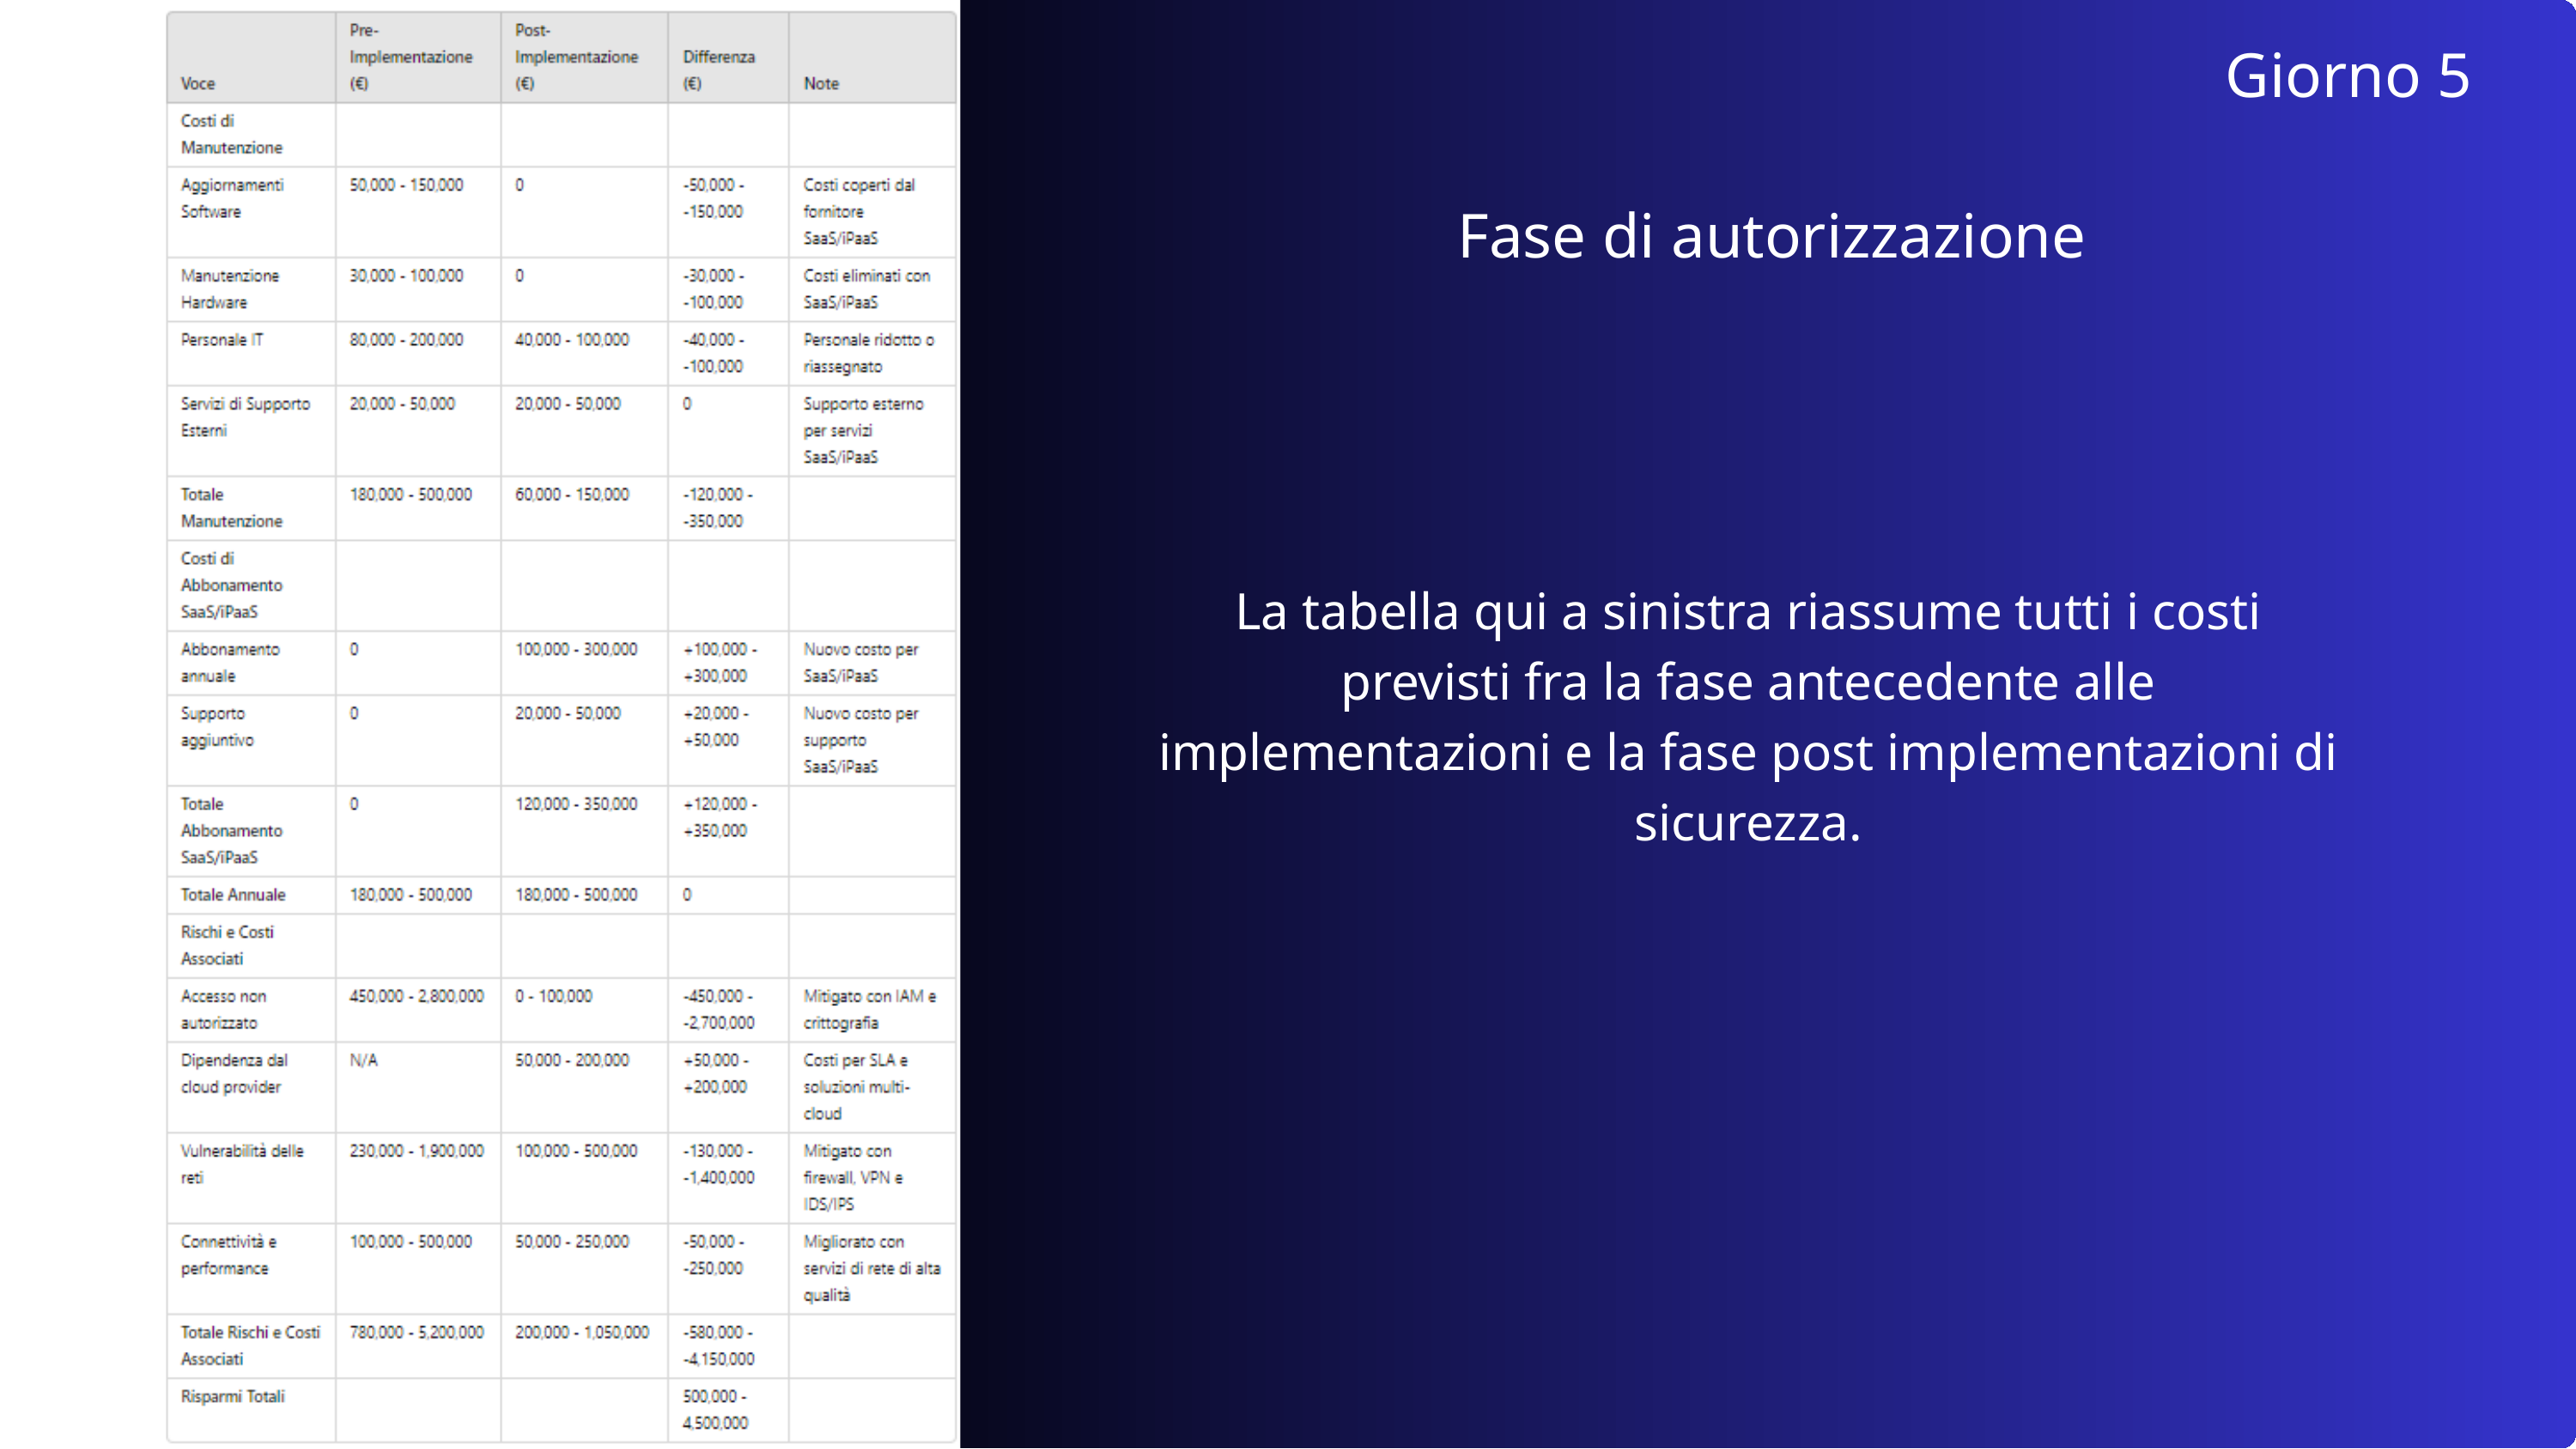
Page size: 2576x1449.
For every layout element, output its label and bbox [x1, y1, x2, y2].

text_box [674, 0, 2576, 1449]
text_box [165, 0, 671, 1449]
